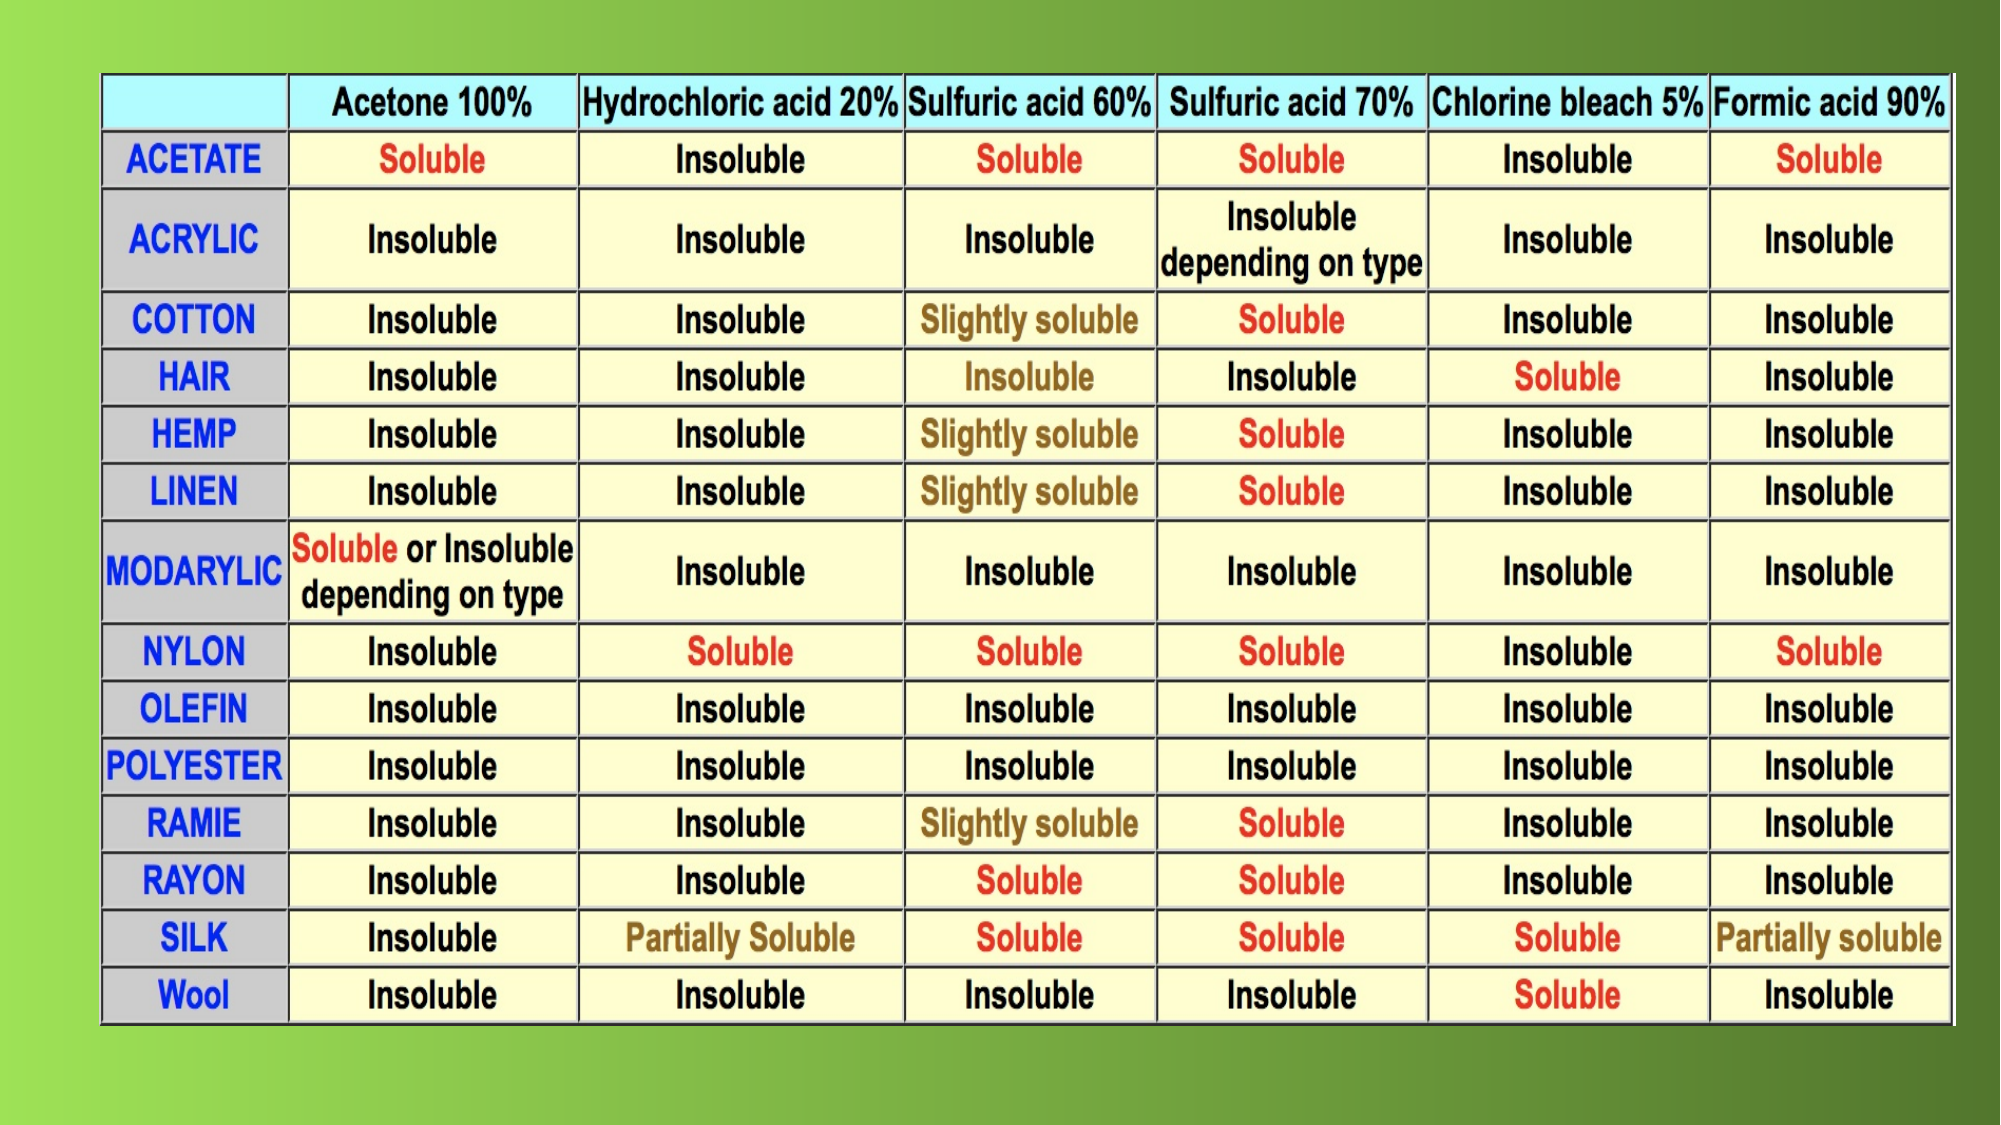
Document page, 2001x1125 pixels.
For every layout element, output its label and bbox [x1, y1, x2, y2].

list [99, 73, 1956, 1026]
